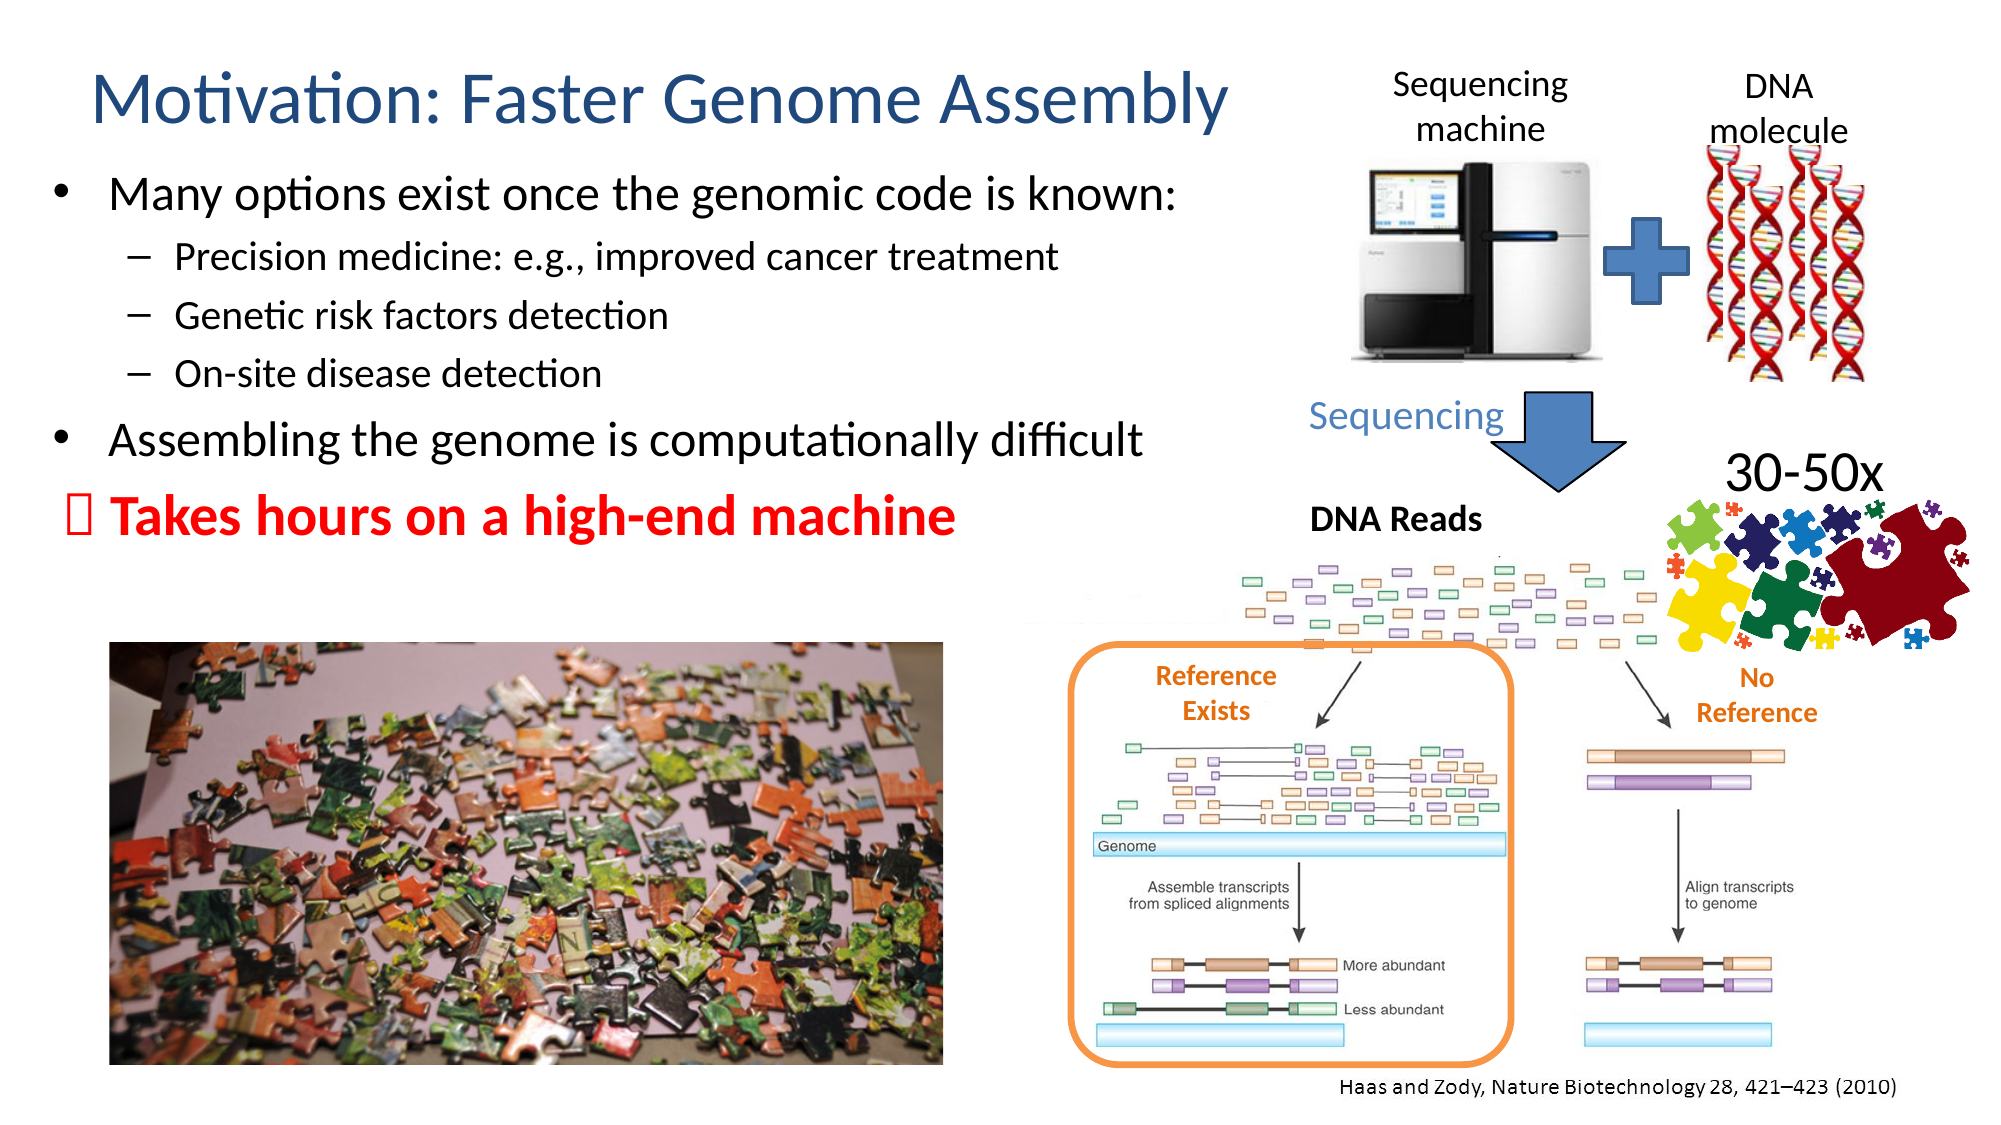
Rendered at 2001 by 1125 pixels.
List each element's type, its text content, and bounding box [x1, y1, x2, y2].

text_box [1489, 390, 1628, 494]
text_box [1608, 217, 1690, 305]
text_box 30-50x [1709, 425, 1901, 498]
text_box DNA Reads [1295, 486, 1498, 547]
picture [1667, 499, 1970, 652]
picture [109, 642, 944, 1065]
text_box DNA molecule [1691, 53, 1867, 158]
text_box Sequencing machine [1377, 51, 1585, 151]
text_box Sequencing [1294, 380, 1565, 446]
picture [1351, 152, 1603, 363]
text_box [1702, 145, 1870, 382]
list Many options exist once the genomic code is known: Precision medicine: e.g., improved cancer treatment Genetic risk factors detection On-site disease detection Assembling the genome is computationally difficult  Takes hours on a high-end machine [37, 153, 1214, 825]
title Motivation: Faster Genome Assembly [75, 37, 1963, 150]
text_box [1012, 555, 1906, 1102]
